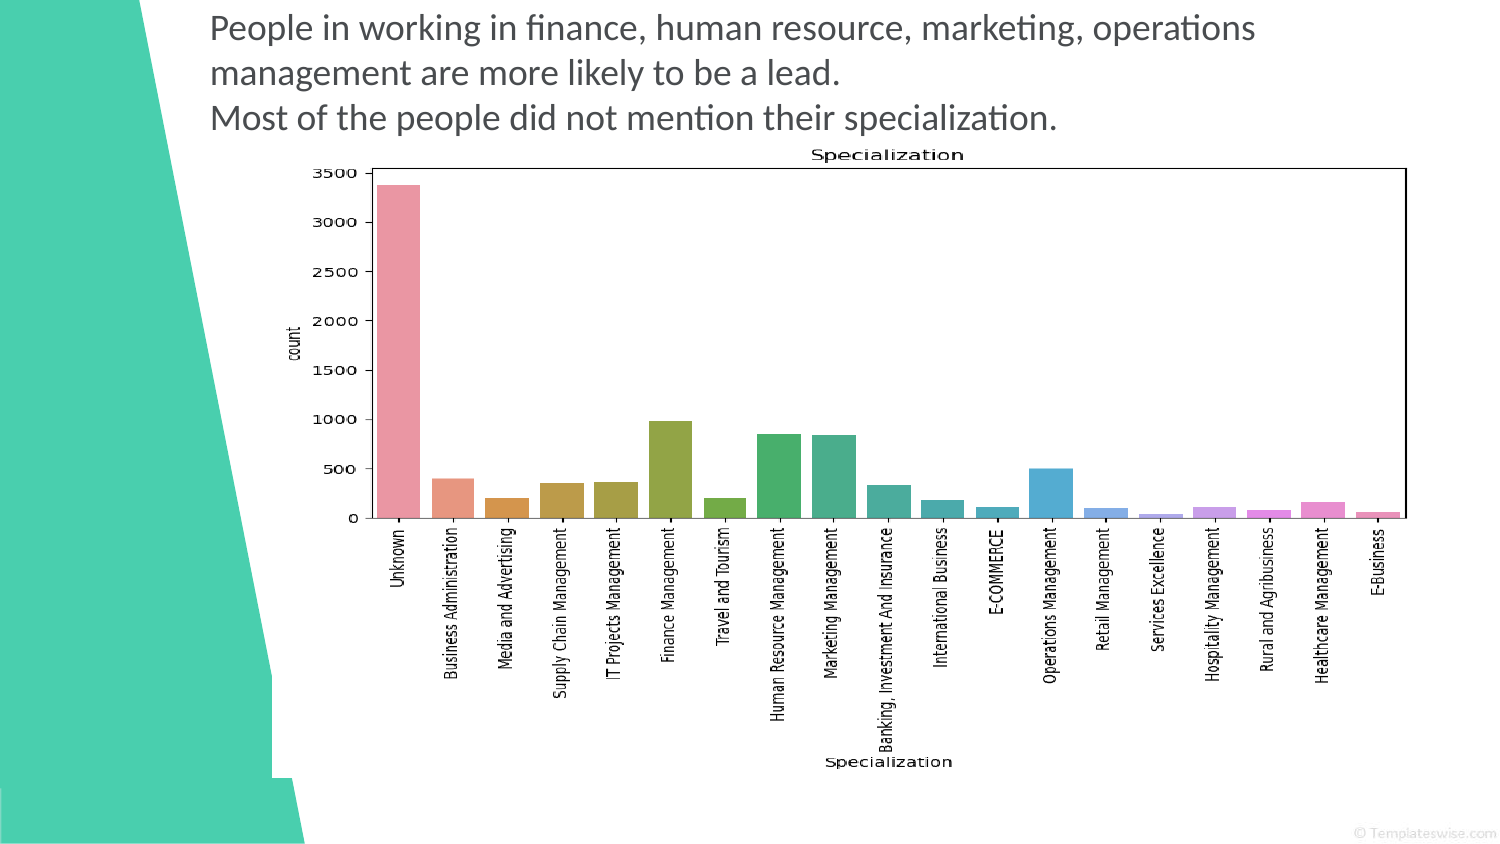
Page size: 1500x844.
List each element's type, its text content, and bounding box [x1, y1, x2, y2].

picture [140, 0, 1500, 844]
title People in working in finance, human resource, marketing, operations management are more likely to be a lead. Most of the people did not mention their specialization. [194, 0, 1423, 141]
